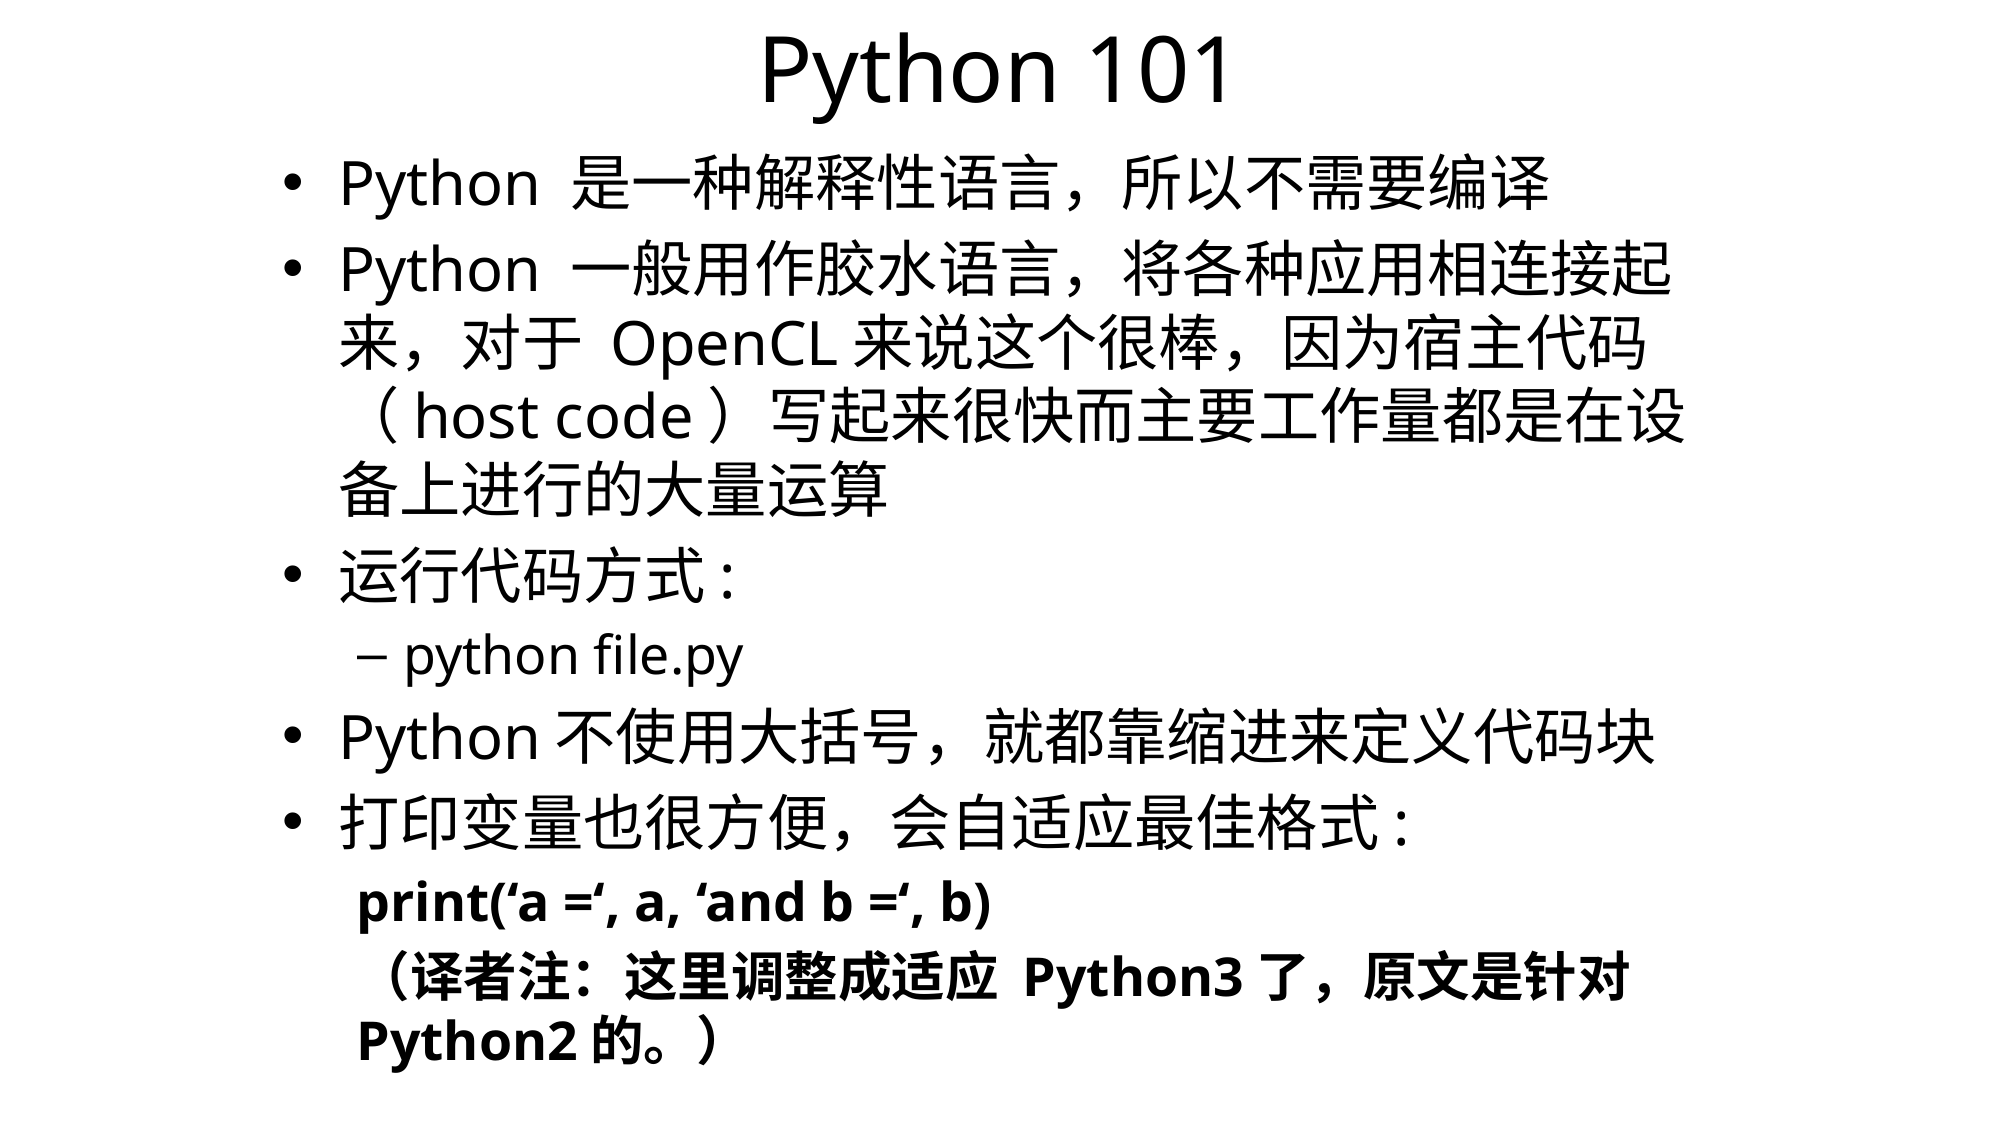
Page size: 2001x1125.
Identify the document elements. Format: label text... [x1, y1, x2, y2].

text_box Python 101 [324, 0, 1675, 137]
text_box Python 是一种解释性语言，所以不需要编译 Python 一般用作胶水语言，将各种应用相连接起来，对于 OpenCL来说这个很棒，因为宿主代码（host code）写起来很快而主要工作量都是在设备上进行的大量运算 运行代码方式: python file.py Python不使用大括号，就都靠缩进来定义代码块 打印变量也很方便，会自适应最佳格式: print(‘a =‘, a, ‘and b =‘, b) （译者注：这里调整成适应 Python3了，原文是针对Python2的。） [267, 137, 1721, 1083]
